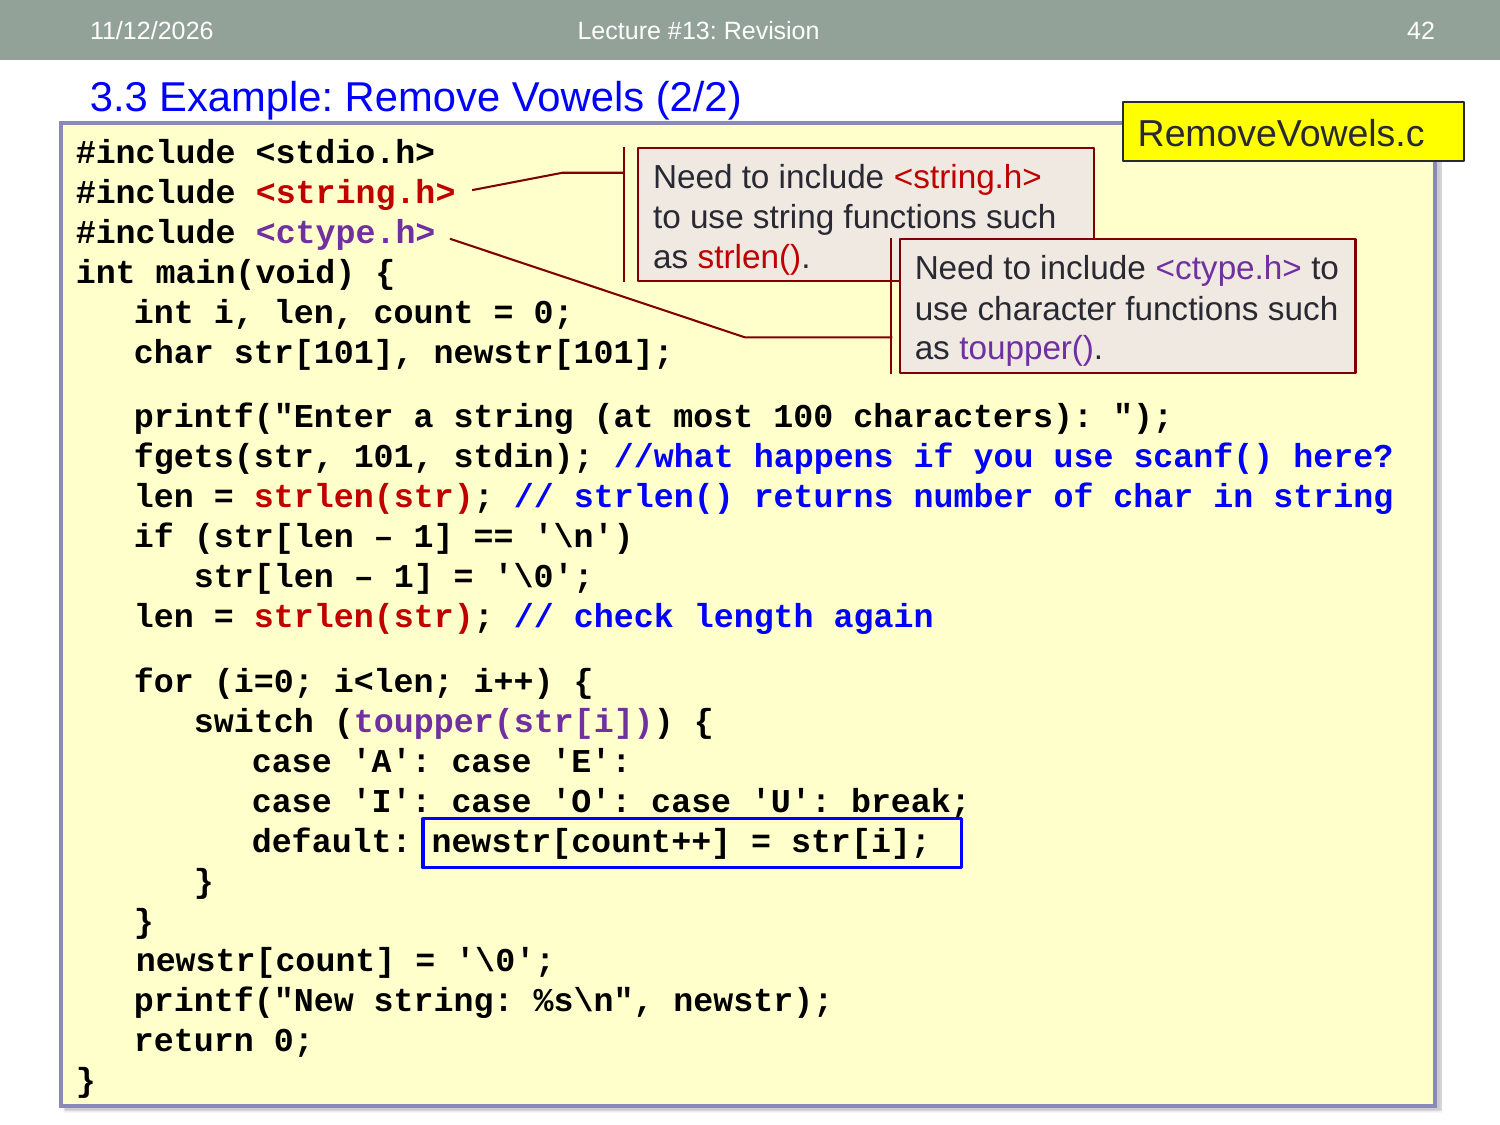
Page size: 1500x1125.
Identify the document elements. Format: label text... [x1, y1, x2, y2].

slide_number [75, 3, 550, 57]
text_box [423, 818, 962, 868]
text_box Need to include <ctype.h> to use character functions such as toupper(). [900, 239, 1356, 374]
footer Lecture #13: Revision [562, 3, 1238, 57]
text_box #include <stdio.h> #include <string.h> #include <ctype.h> int main(void) { int i, len, count = 0; char str[101], newstr[101]; printf("Enter a string (at most 100 characters): "); fgets(str, 101, stdin); //what happens if you use scanf() here? len = strlen(str); // strlen() returns number of char in string if (str[len – 1] == '\n') str[len – 1] = '\0'; len = strlen(str); // check length again for (i=0; i<len; i++) { switch (toupper(str[i])) { case 'A': case 'E': case 'I': case 'O': case 'U': break; default: newstr[count++] = str[i]; } } newstr[count] = '\0'; printf("New string: %s\n", newstr); return 0; } [61, 122, 1436, 1107]
text_box Need to include <string.h> to use string functions such as strlen(). [638, 147, 1094, 282]
slide_number 42 [1308, 3, 1450, 57]
text_box RemoveVowels.c [1121, 99, 1467, 163]
text_box 3.3 Example: Remove Vowels (2/2) [74, 62, 1085, 122]
